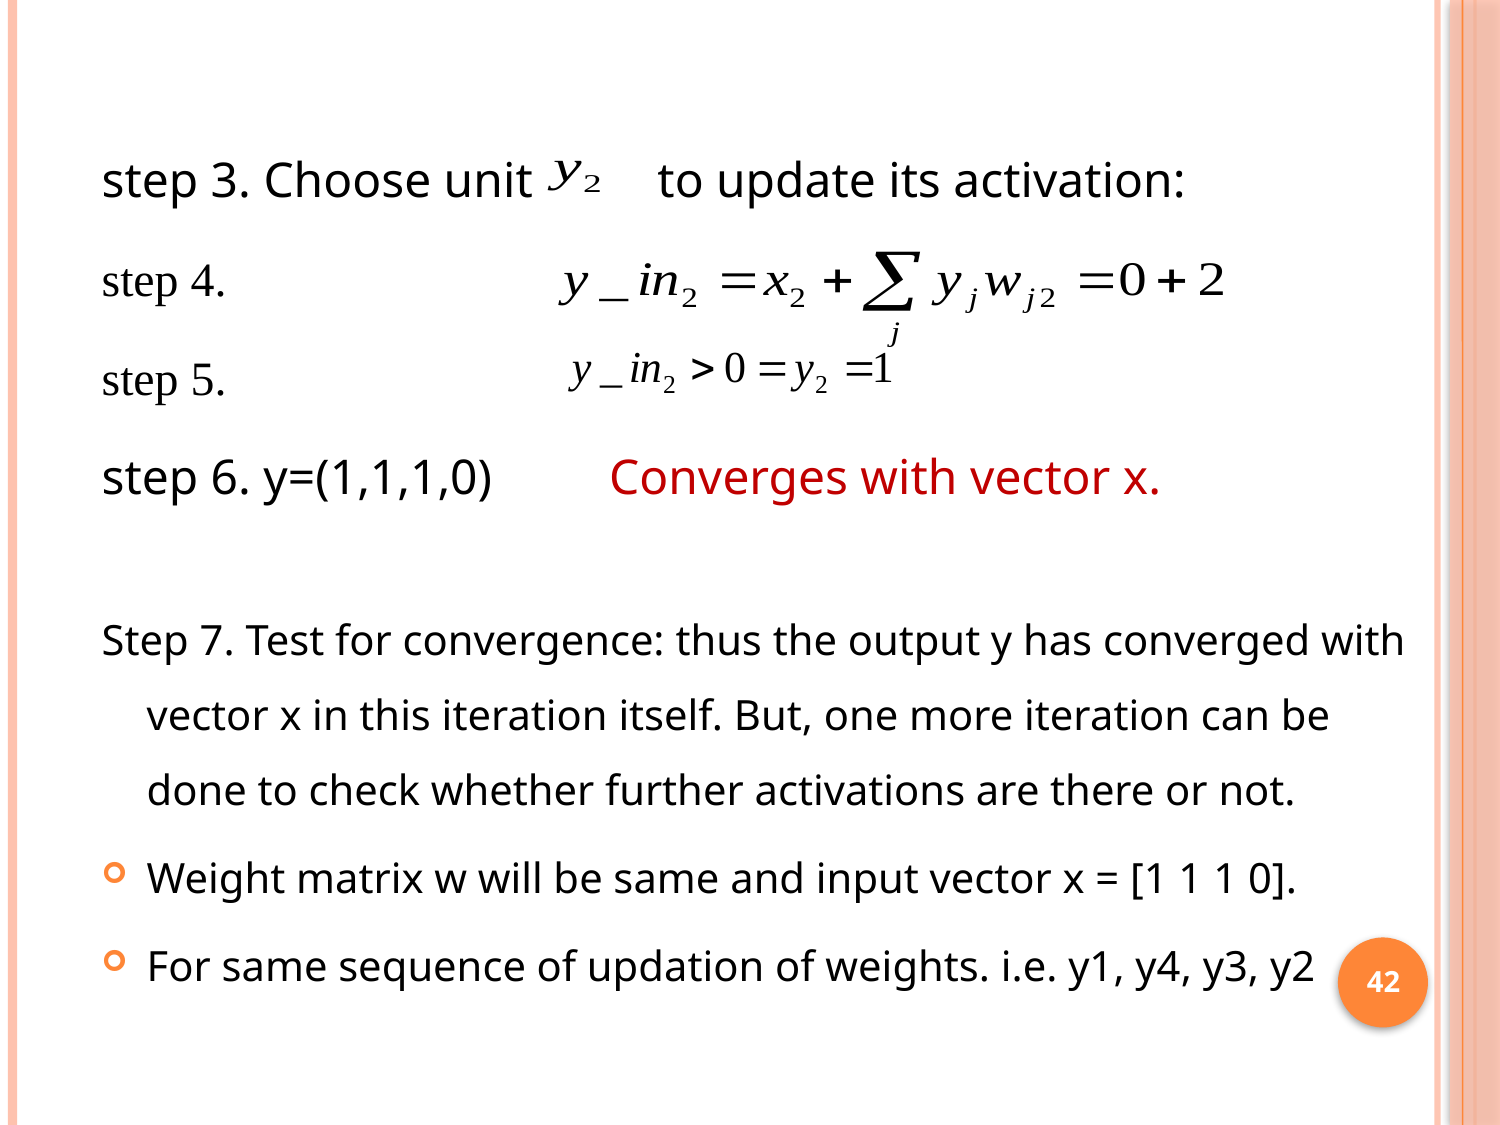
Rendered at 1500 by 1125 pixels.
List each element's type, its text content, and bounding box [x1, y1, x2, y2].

list step 3. Choose unit to update its activation: step 4. step 5. step 6. y=(1,1,1,0) Converges with vector x. Step 7. Test for convergence: thus the output y has converged with vector x in this iteration itself. But, one more iteration can be done to check whether further activations are there or not. Weight matrix w will be same and input vector x = [1 1 1 0]. For same sequence of updation of weights. i.e. y1, y4, y3, y2 [86, 113, 1437, 1010]
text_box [560, 337, 899, 401]
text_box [536, 136, 613, 201]
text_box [548, 243, 1238, 357]
slide_number 42 [1333, 940, 1434, 1027]
